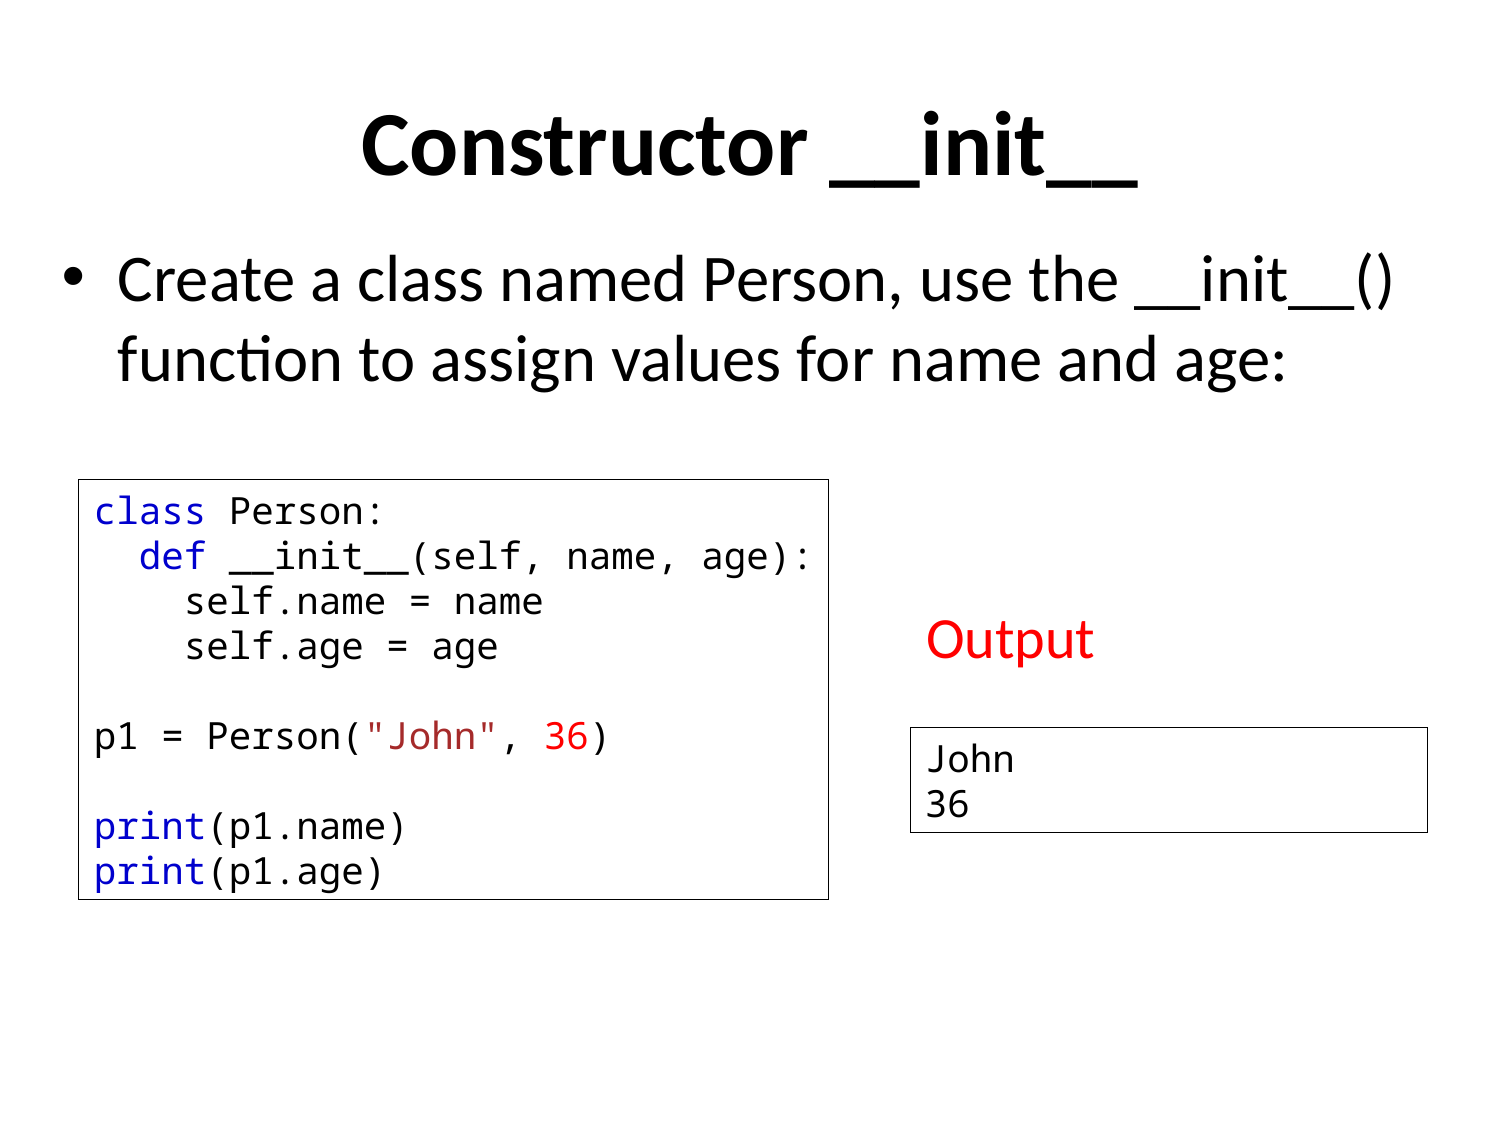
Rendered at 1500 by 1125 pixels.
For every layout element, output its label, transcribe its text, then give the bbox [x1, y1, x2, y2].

text_box Output [911, 593, 1111, 678]
text_box class Person: def __init__(self, name, age): self.name = name self.age = age p1 = Person("John", 36) print(p1.name) print(p1.age) [78, 479, 829, 900]
text_box John 36 [910, 727, 1428, 833]
title Constructor __init__ [75, 45, 1425, 233]
list Create a class named Person, use the __init__() function to assign values for name and age: [46, 227, 1465, 1096]
